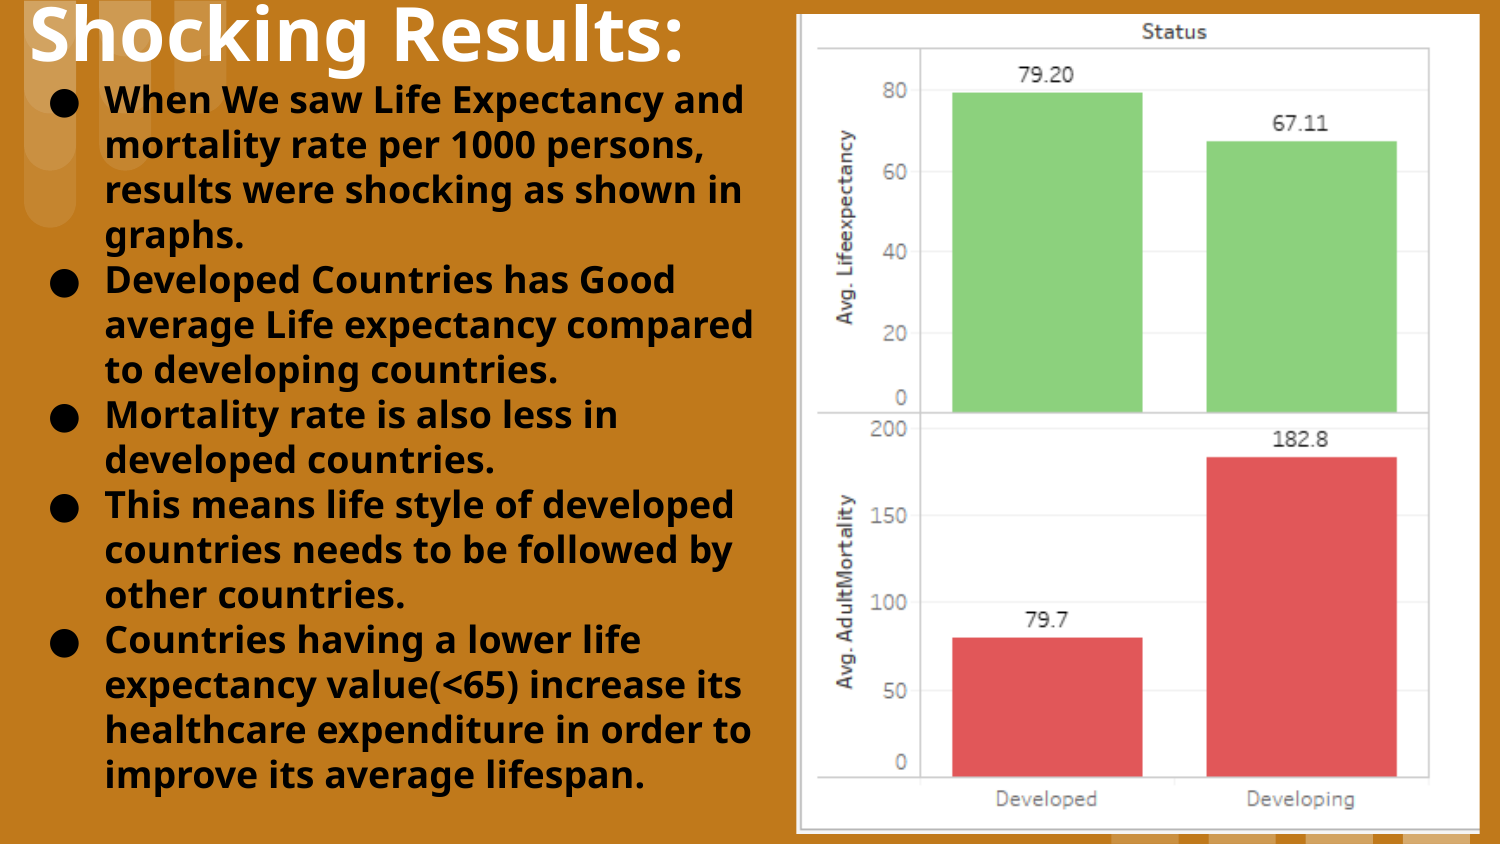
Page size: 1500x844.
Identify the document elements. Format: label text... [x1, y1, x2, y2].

picture [796, 14, 1480, 834]
title Shocking Results: When We saw Life Expectancy and mortality rate per 1000 persons, results were shocking as shown in graphs. Developed Countries has Good average Life expectancy compared to developing countries. Mortality rate is also less in developed countries. This means life style of developed countries needs to be followed by other countries. Countries having a lower life expectancy value(<65) increase its healthcare expenditure in order to improve its average lifespan. [14, 14, 774, 834]
